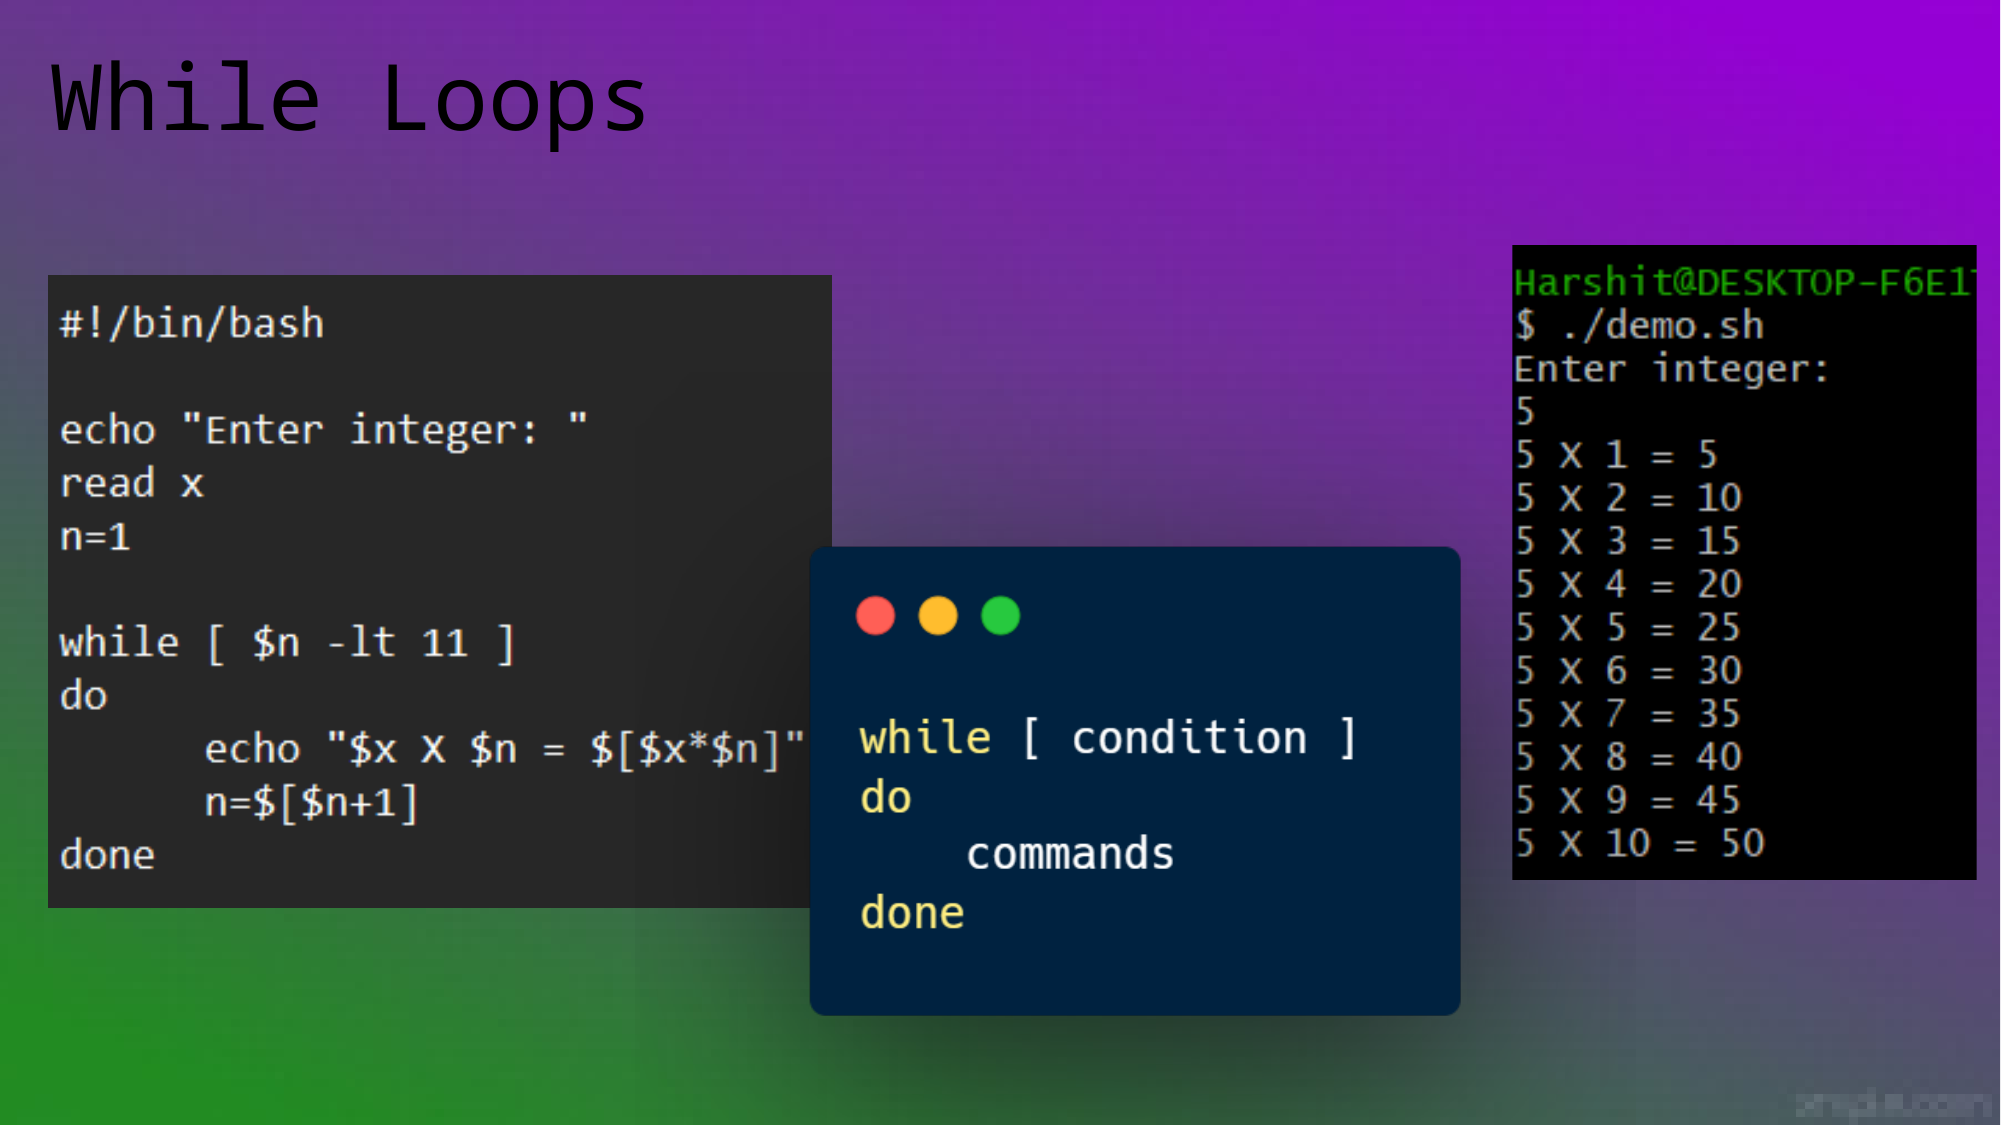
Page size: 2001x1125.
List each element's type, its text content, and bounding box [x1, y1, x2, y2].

text_box While Loops [34, 31, 1933, 157]
picture [0, 0, 2001, 1125]
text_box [48, 275, 1636, 1125]
